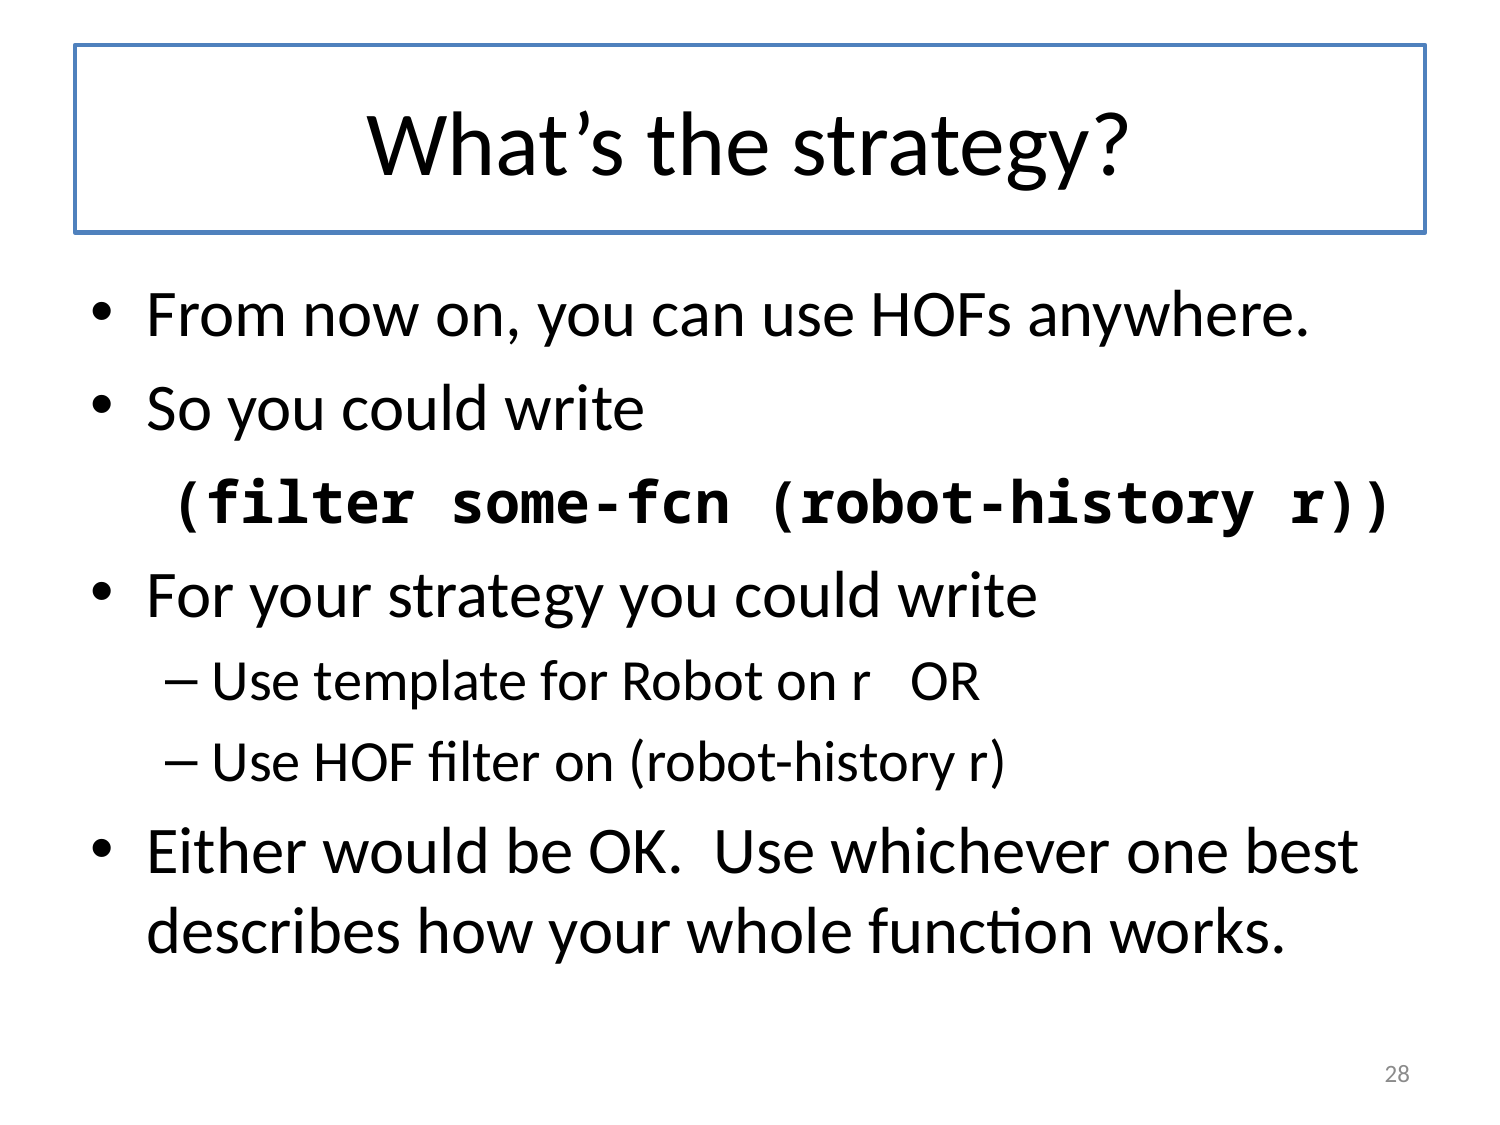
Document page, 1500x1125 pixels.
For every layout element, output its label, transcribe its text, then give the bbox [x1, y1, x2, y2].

list From now on, you can use HOFs anywhere. So you could write (filter some-fcn (robot-history r)) For your strategy you could write Use template for Robot on r OR Use HOF filter on (robot-history r) Either would be OK. Use whichever one best describes how your whole function works. [75, 262, 1425, 1005]
title What’s the strategy? [73, 43, 1427, 235]
slide_number 28 [1074, 1042, 1425, 1103]
